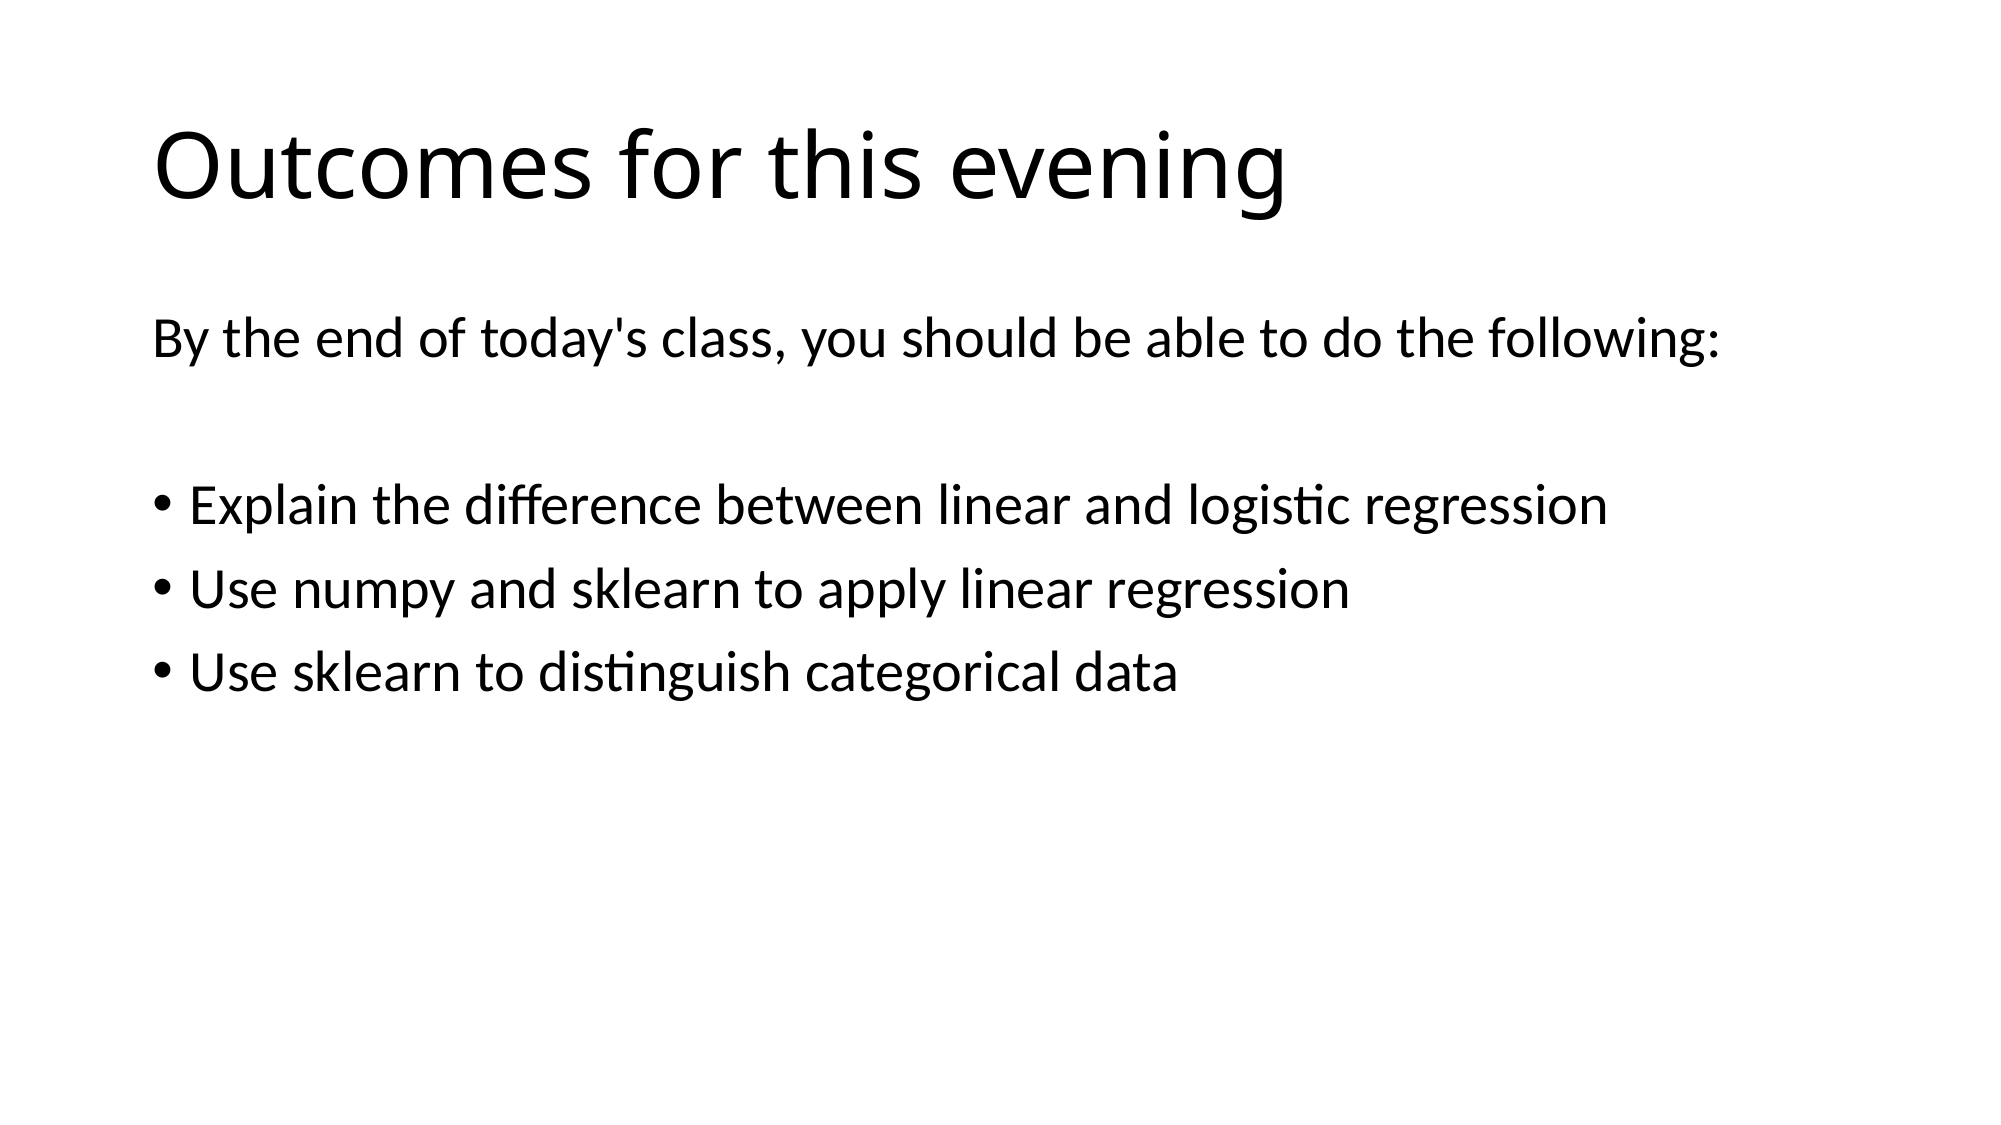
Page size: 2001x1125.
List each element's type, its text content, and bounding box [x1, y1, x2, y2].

list By the end of today's class, you should be able to do the following: Explain the difference between linear and logistic regression Use numpy and sklearn to apply linear regression Use sklearn to distinguish categorical data [137, 299, 1863, 1014]
title Outcomes for this evening [137, 59, 1863, 278]
